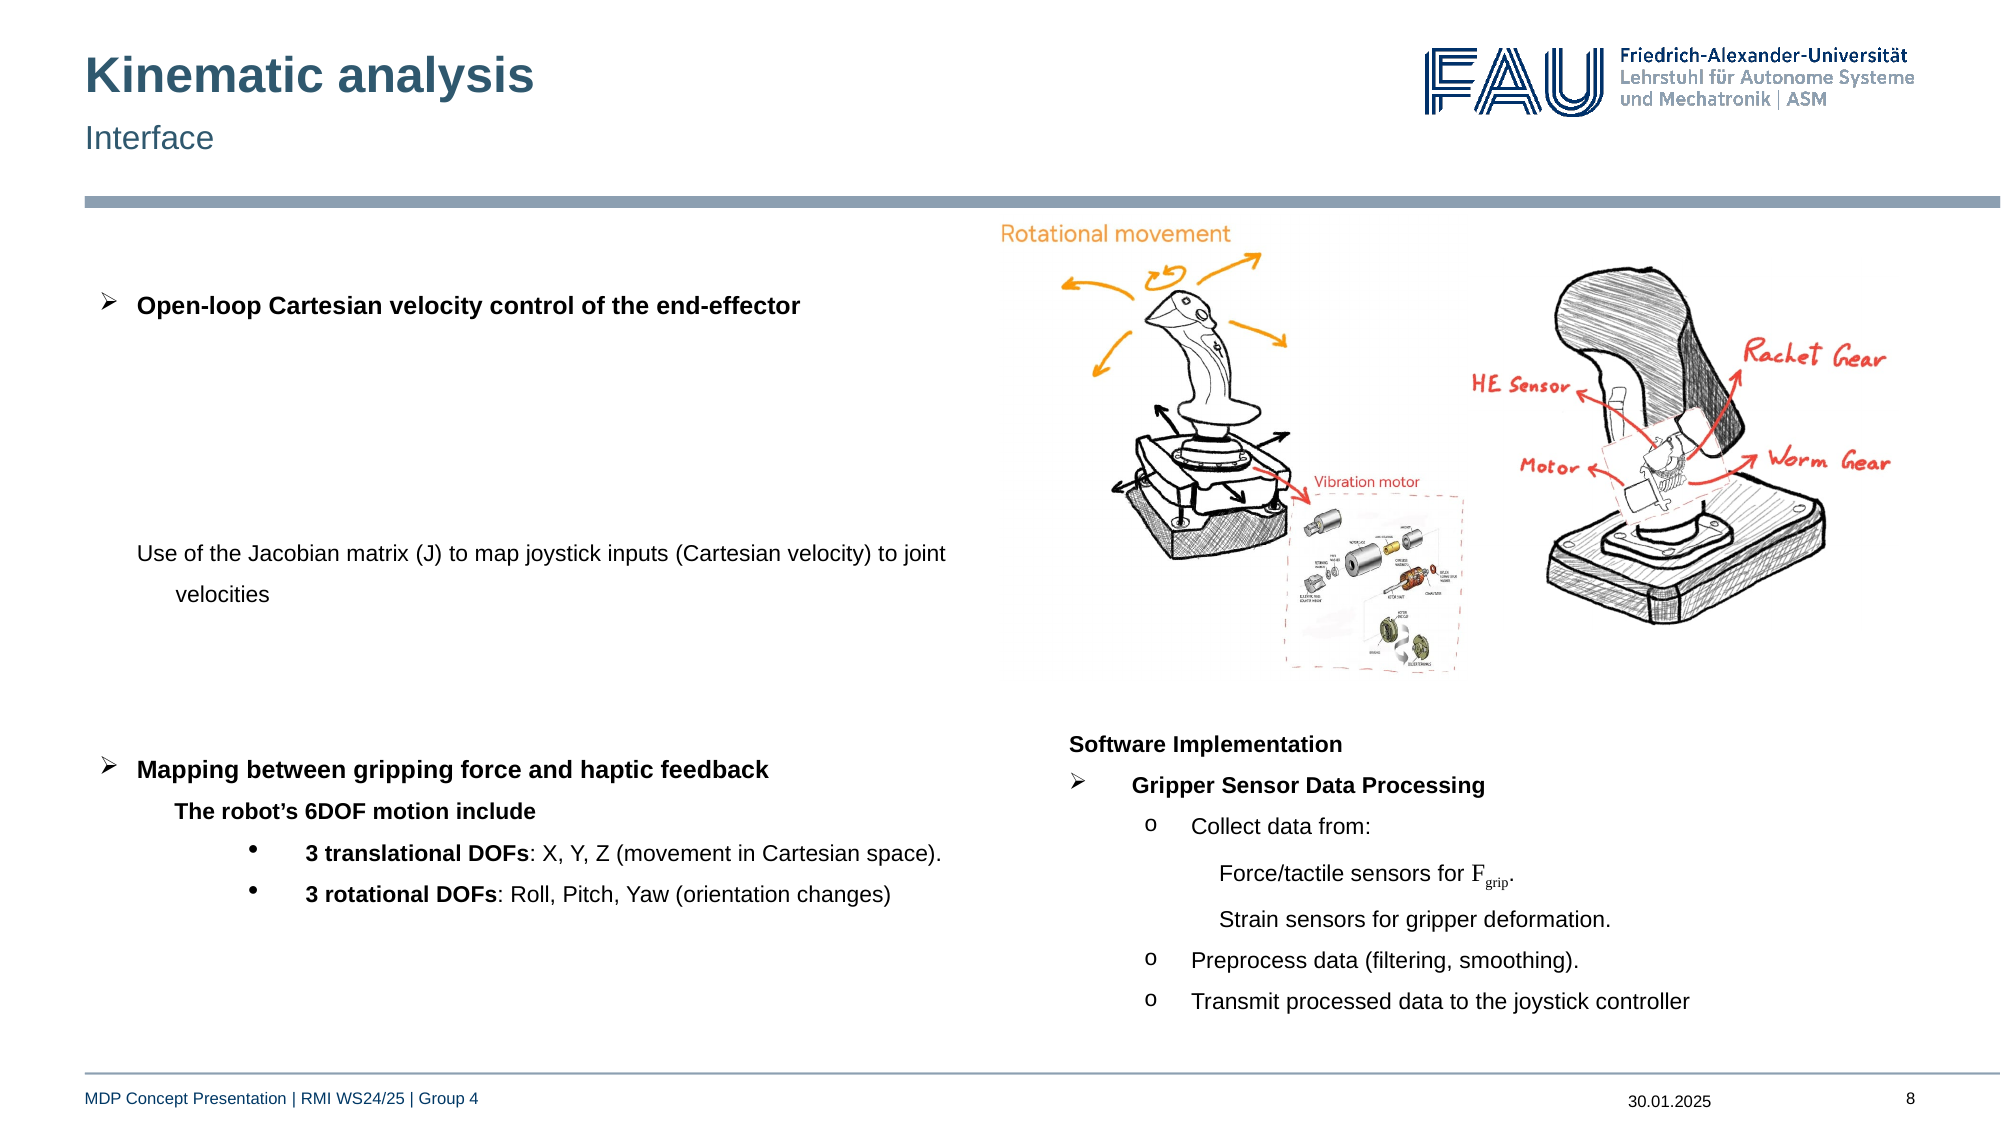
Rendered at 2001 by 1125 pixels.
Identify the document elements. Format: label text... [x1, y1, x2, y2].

title Kinematic analysis [85, 75, 1208, 104]
picture [999, 214, 1899, 681]
picture [1425, 75, 1914, 117]
text_box Software Implementation Gripper Sensor Data Processing Collect data from: Force/tactile sensors for Fgrip. Strain sensors for gripper deformation. Preprocess data (filtering, smoothing). Transmit processed data to the joystick controller [1054, 708, 1916, 954]
text_box Open-loop Cartesian velocity control of the end-effector Use of the Jacobian matrix (J) to map joystick inputs (Cartesian velocity) to joint velocities Mapping between gripping force and haptic feedback The robot’s 6DOF motion include 3 translational DOFs: X, Y, Z (movement in Cartesian space). 3 rotational DOFs: Roll, Pitch, Yaw (orientation changes) [84, 267, 983, 954]
text_box [0, 0, 2000, 75]
list Interface [85, 112, 1208, 154]
slide_number 7 [1881, 1088, 1916, 1125]
text_box Software Implementation Gripper Sensor Data Processing Collect data from: Force/tactile sensors for Fgrip. Strain sensors for gripper deformation. Preprocess data (filtering, smoothing). Transmit processed data to the joystick controller [1054, 955, 1916, 1022]
